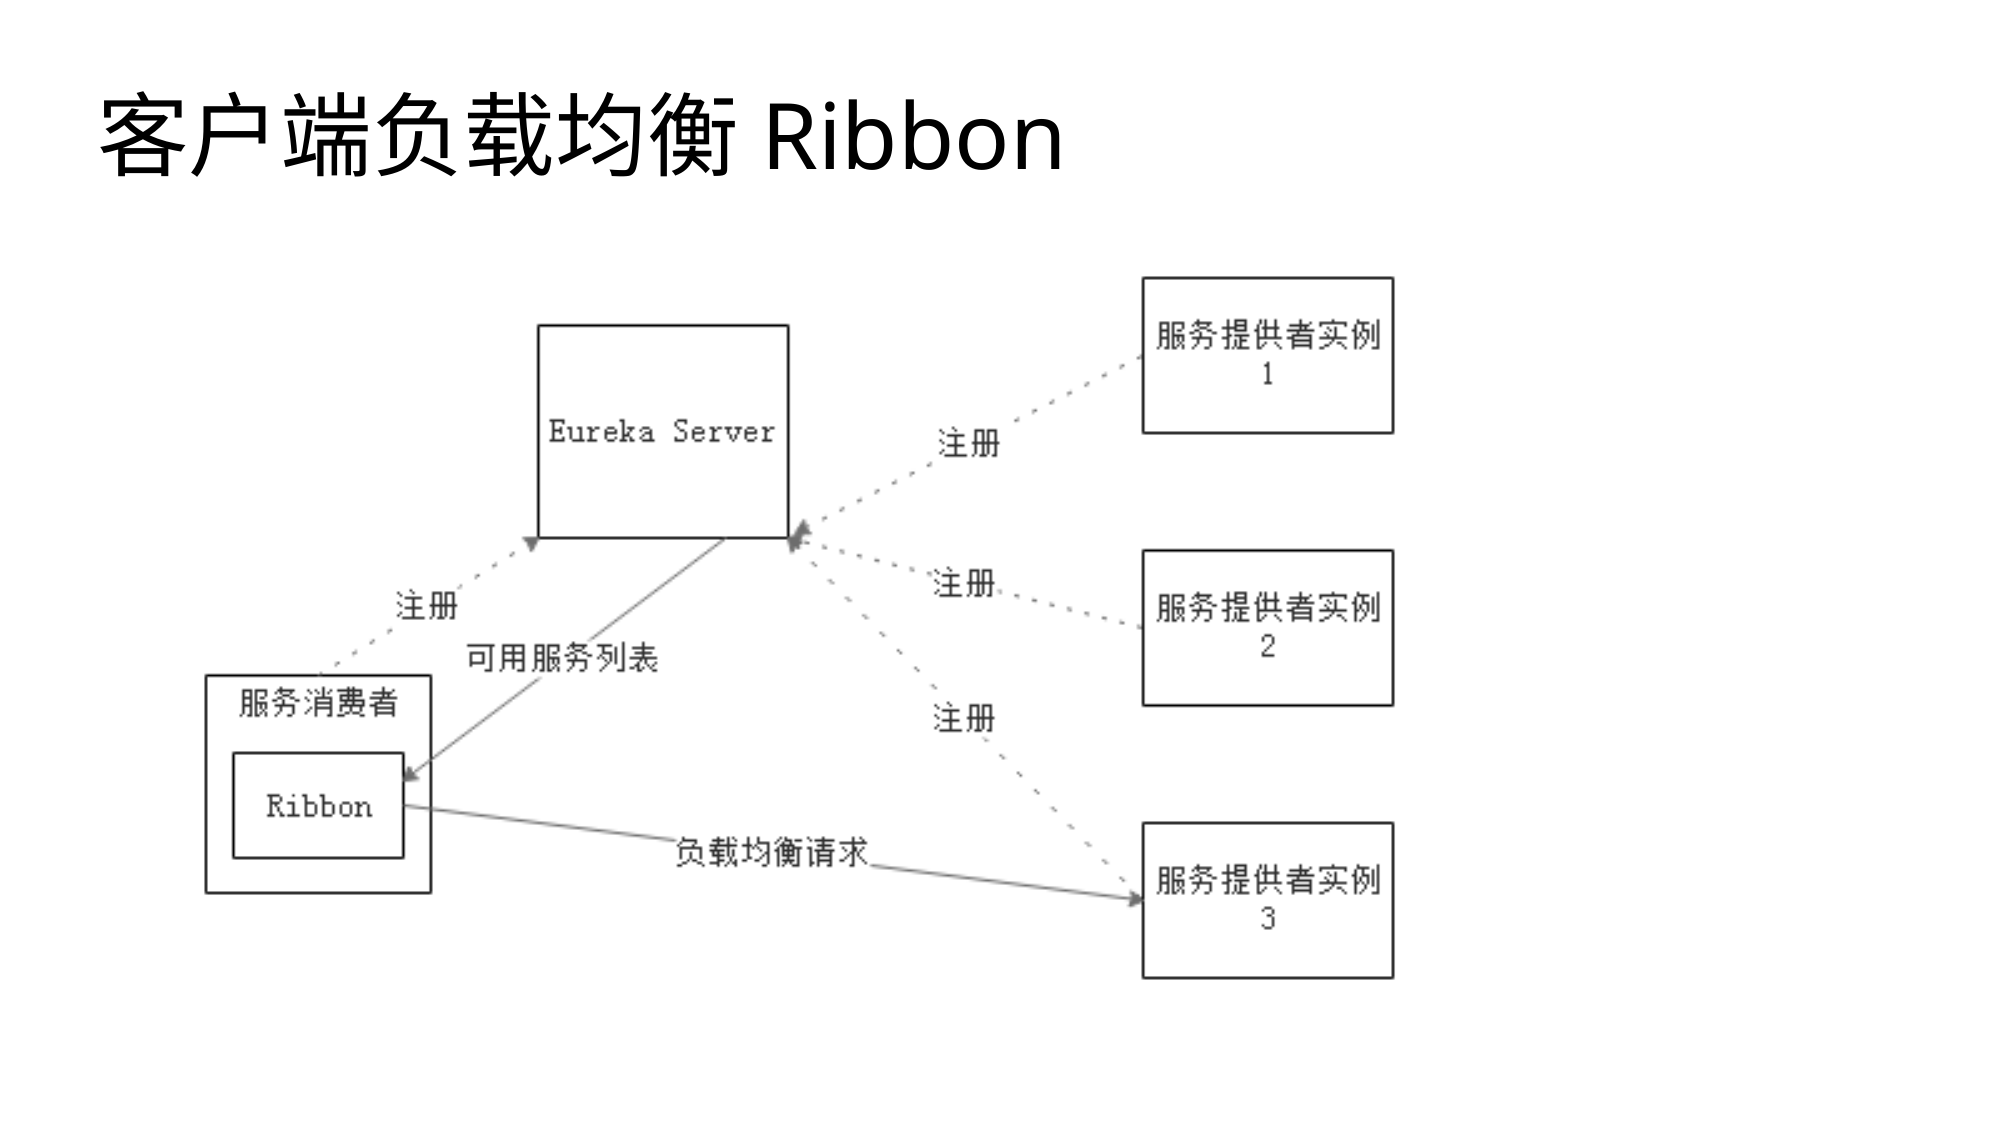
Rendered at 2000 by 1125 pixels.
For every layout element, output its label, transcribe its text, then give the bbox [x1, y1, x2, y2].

picture [178, 250, 1515, 1005]
title 客户端负载均衡Ribbon [82, 30, 1807, 249]
